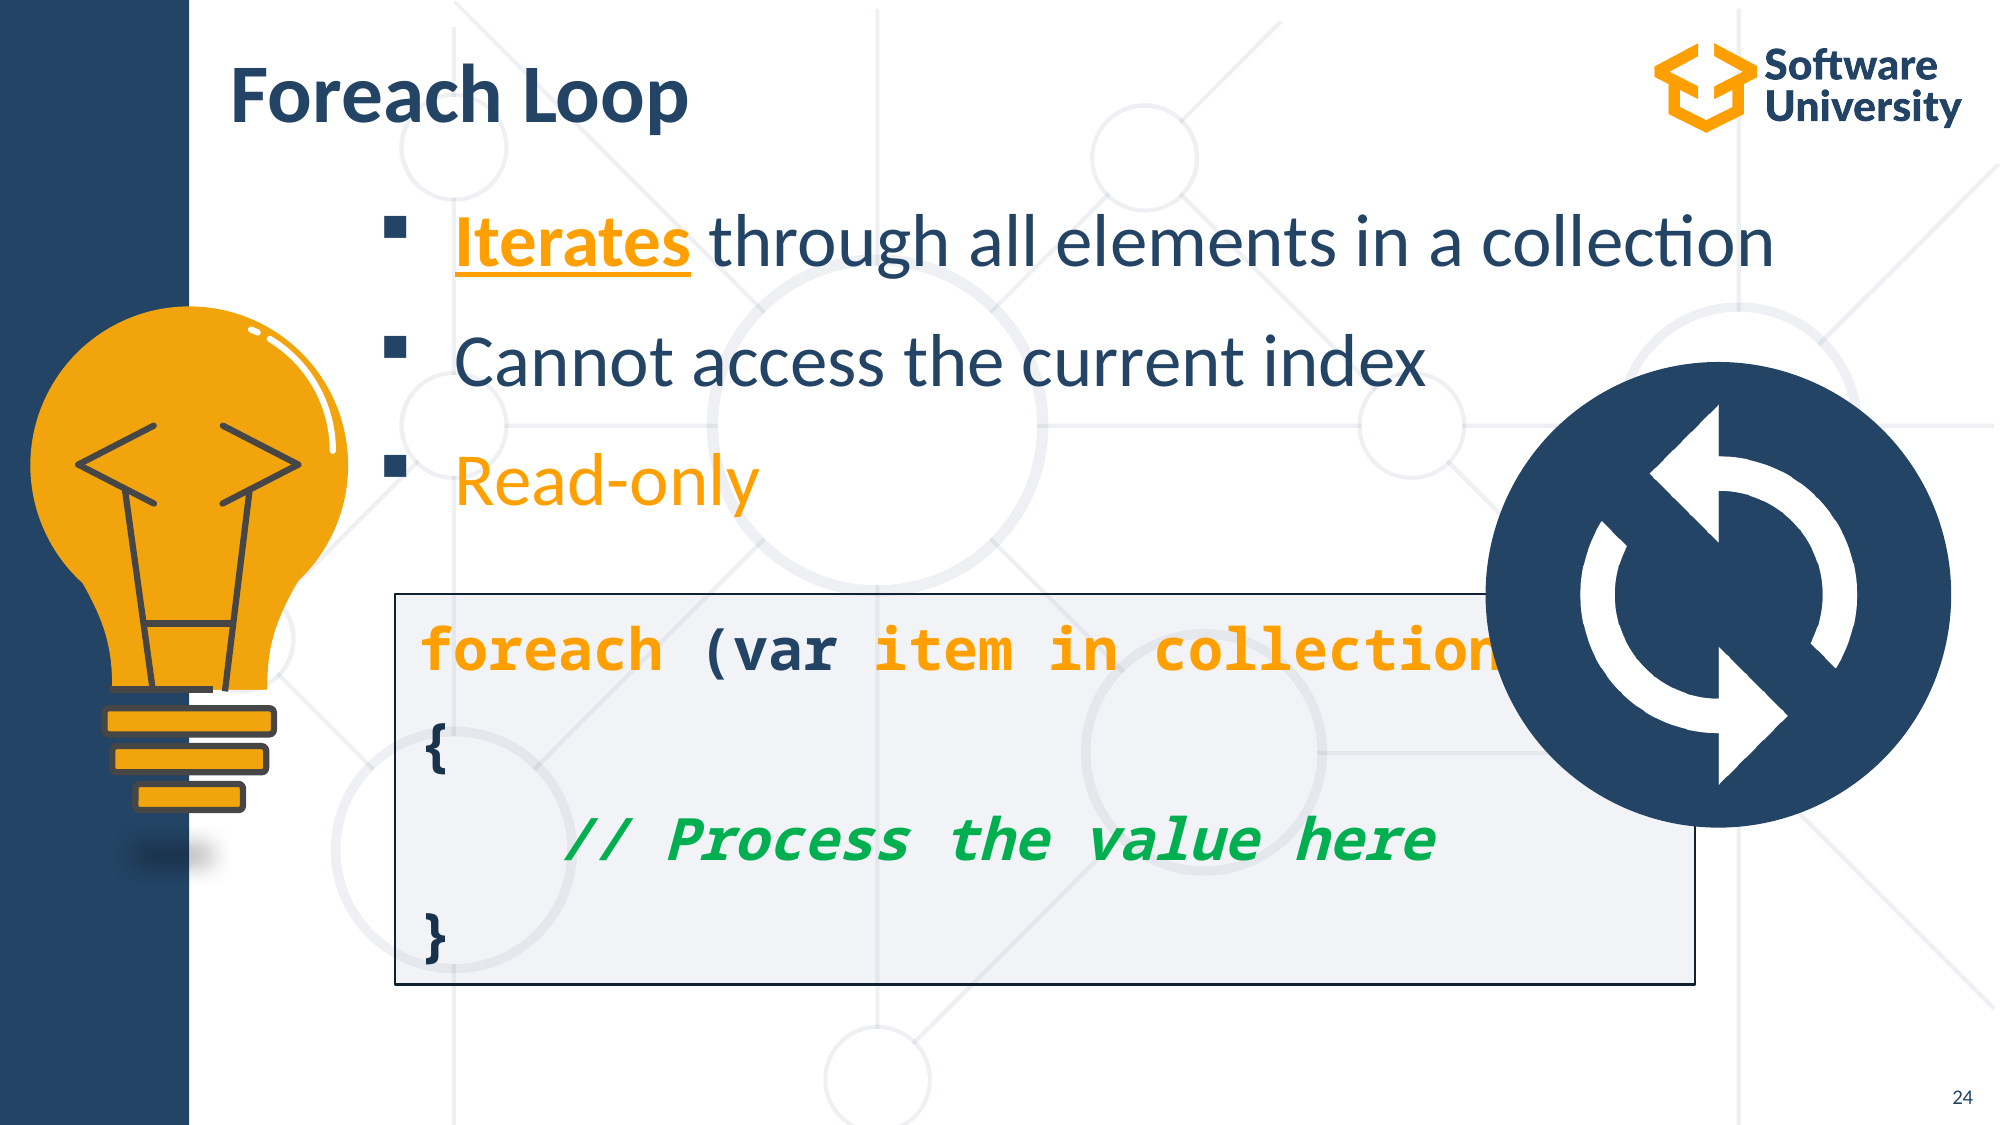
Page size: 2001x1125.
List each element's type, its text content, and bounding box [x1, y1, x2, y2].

list Iterates through all elements in a collection Cannot access the current index Read-only [361, 181, 2000, 1092]
picture [1641, 31, 1973, 145]
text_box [1486, 363, 1950, 827]
title Foreach Loop [212, 16, 1628, 162]
text_box foreach (var item in collection) { // Process the value here } [394, 594, 1695, 985]
slide_number 24 [1927, 1067, 1989, 1117]
